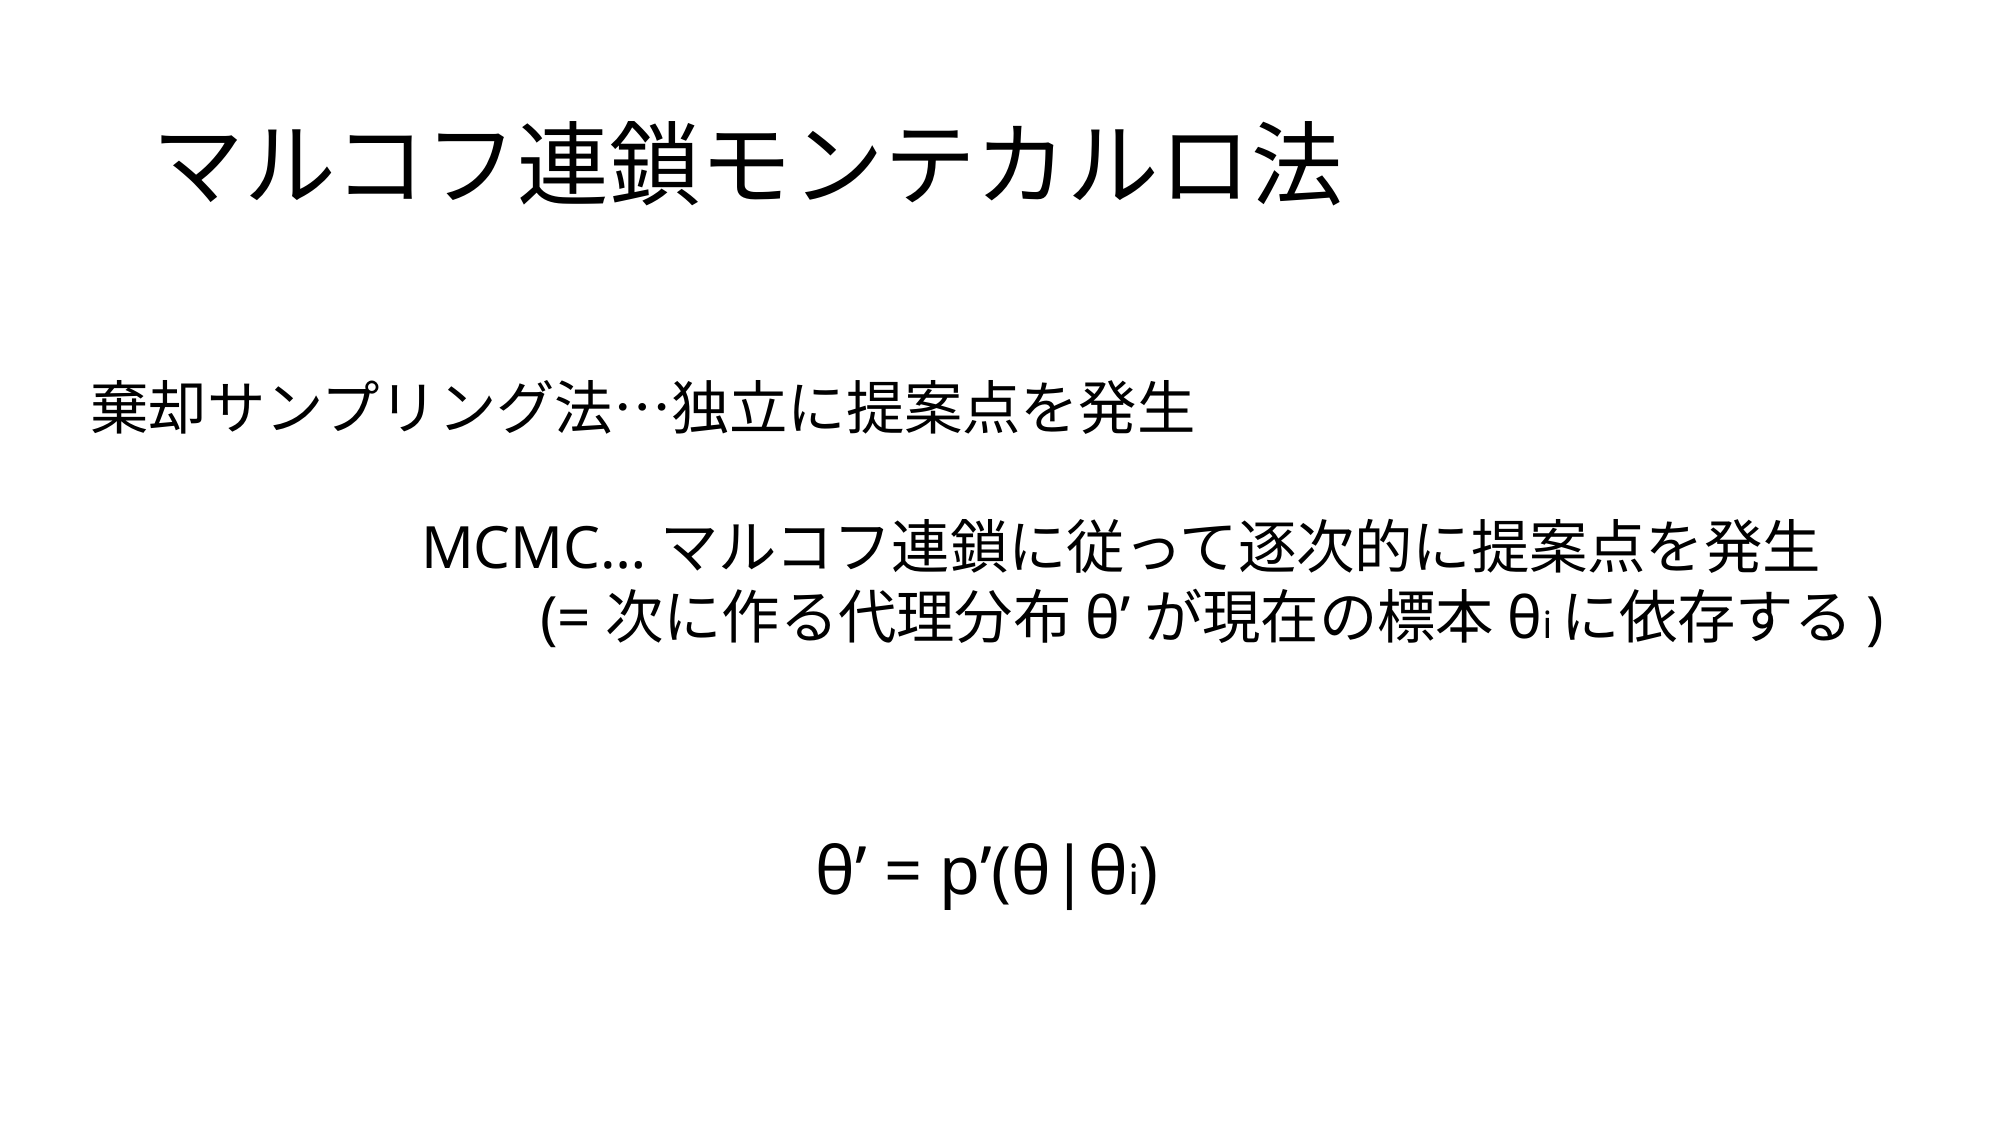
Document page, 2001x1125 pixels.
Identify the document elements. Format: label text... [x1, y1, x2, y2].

title マルコフ連鎖モンテカルロ法 [137, 59, 1863, 278]
text_box 棄却サンプリング法…独立に提案点を発生 MCMC…マルコフ連鎖に従って逐次的に提案点を発生 (=次に作る代理分布θ’が現在の標本θiに依存する) [75, 363, 1899, 658]
text_box θ’ = p’(θ|θi) [815, 827, 1160, 908]
